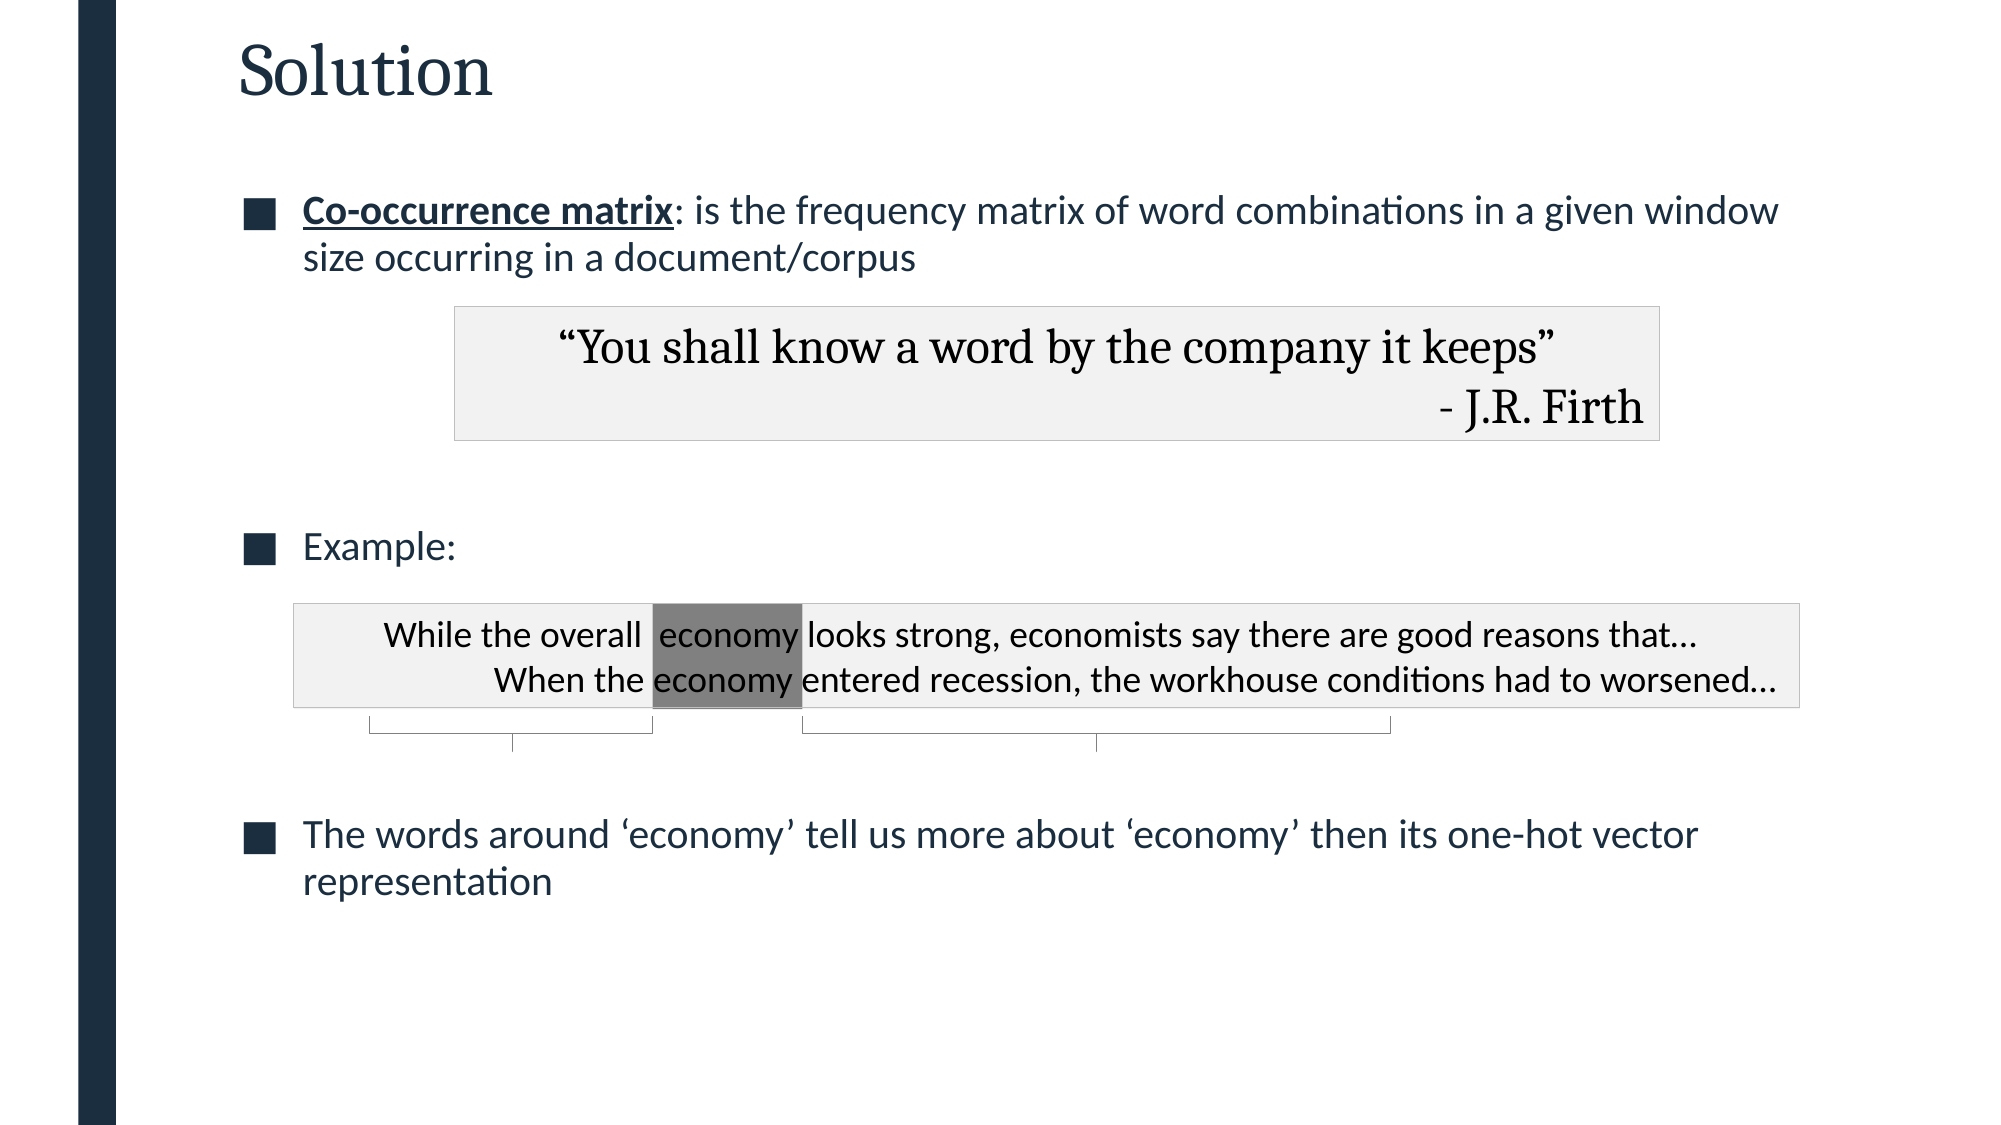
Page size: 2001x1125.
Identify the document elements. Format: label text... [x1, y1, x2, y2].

text_box [369, 715, 653, 753]
text_box While the overall economy looks strong, economists say there are good reasons that… When the economy entered recession, the workhouse conditions had to worsened… [293, 603, 1800, 708]
text_box [650, 708, 805, 712]
text_box [802, 715, 1391, 753]
title Solution [225, 24, 1800, 154]
text_box “You shall know a word by the company it keeps” - J.R. Firth [454, 306, 1660, 441]
list Co-occurrence matrix: is the frequency matrix of word combinations in a given window size occurring in a document/corpus Example: The words around ‘economy’ tell us more about ‘economy’ then its one-hot vector representation [225, 179, 1800, 1066]
